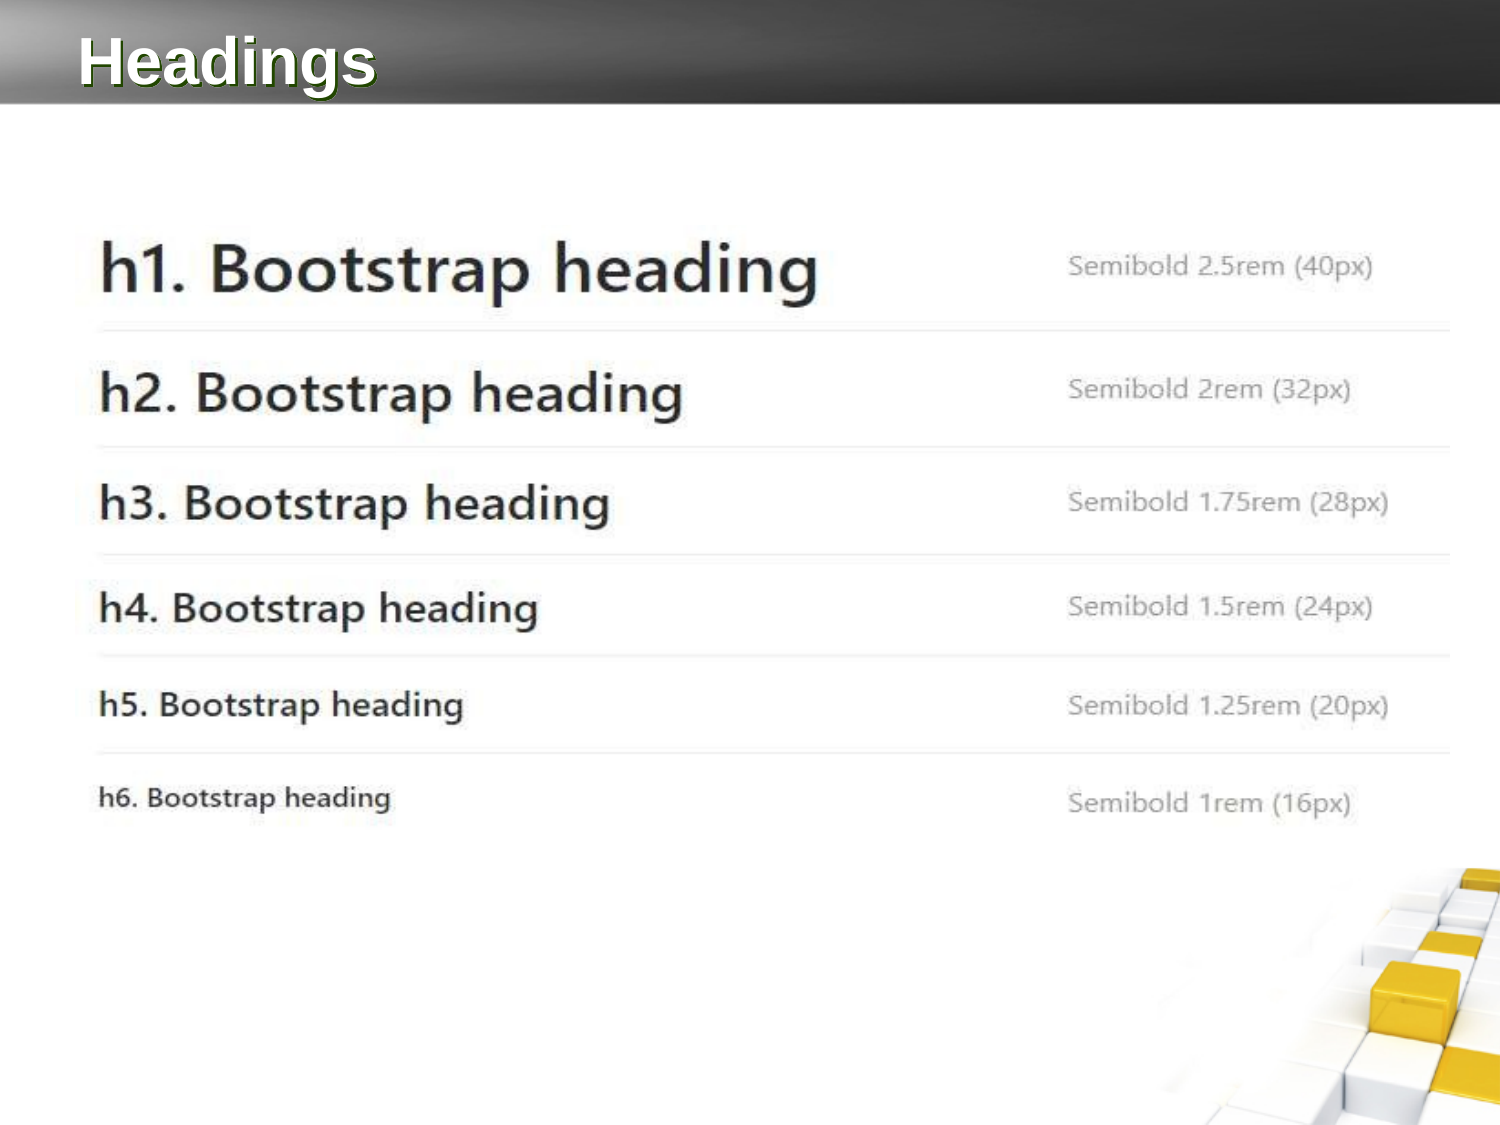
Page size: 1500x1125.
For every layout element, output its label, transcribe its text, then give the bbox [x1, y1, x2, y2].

text_box [75, 224, 1450, 850]
title Headings [62, 16, 1008, 101]
picture [0, 0, 1500, 1125]
